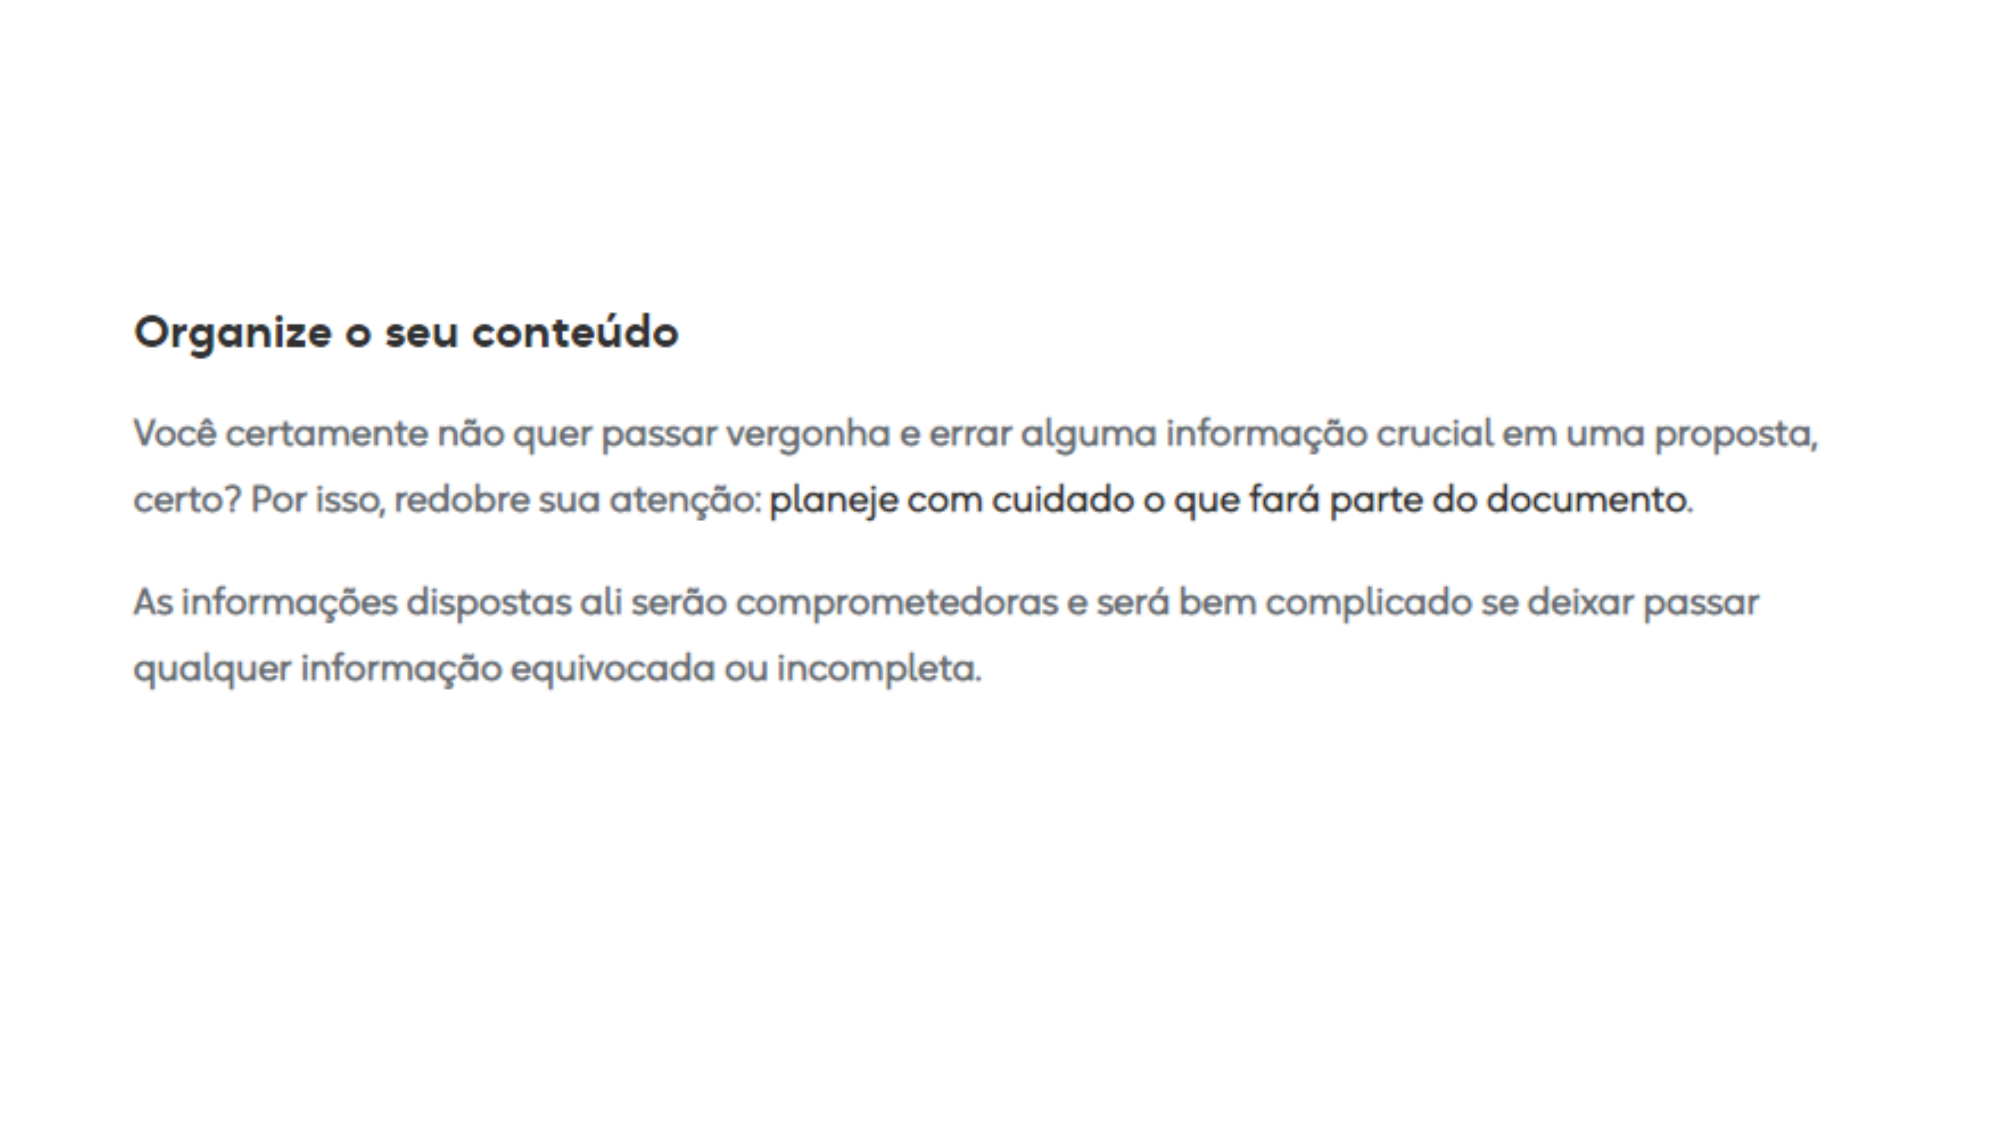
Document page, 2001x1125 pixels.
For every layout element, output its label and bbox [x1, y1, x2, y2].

picture [75, 244, 1883, 740]
